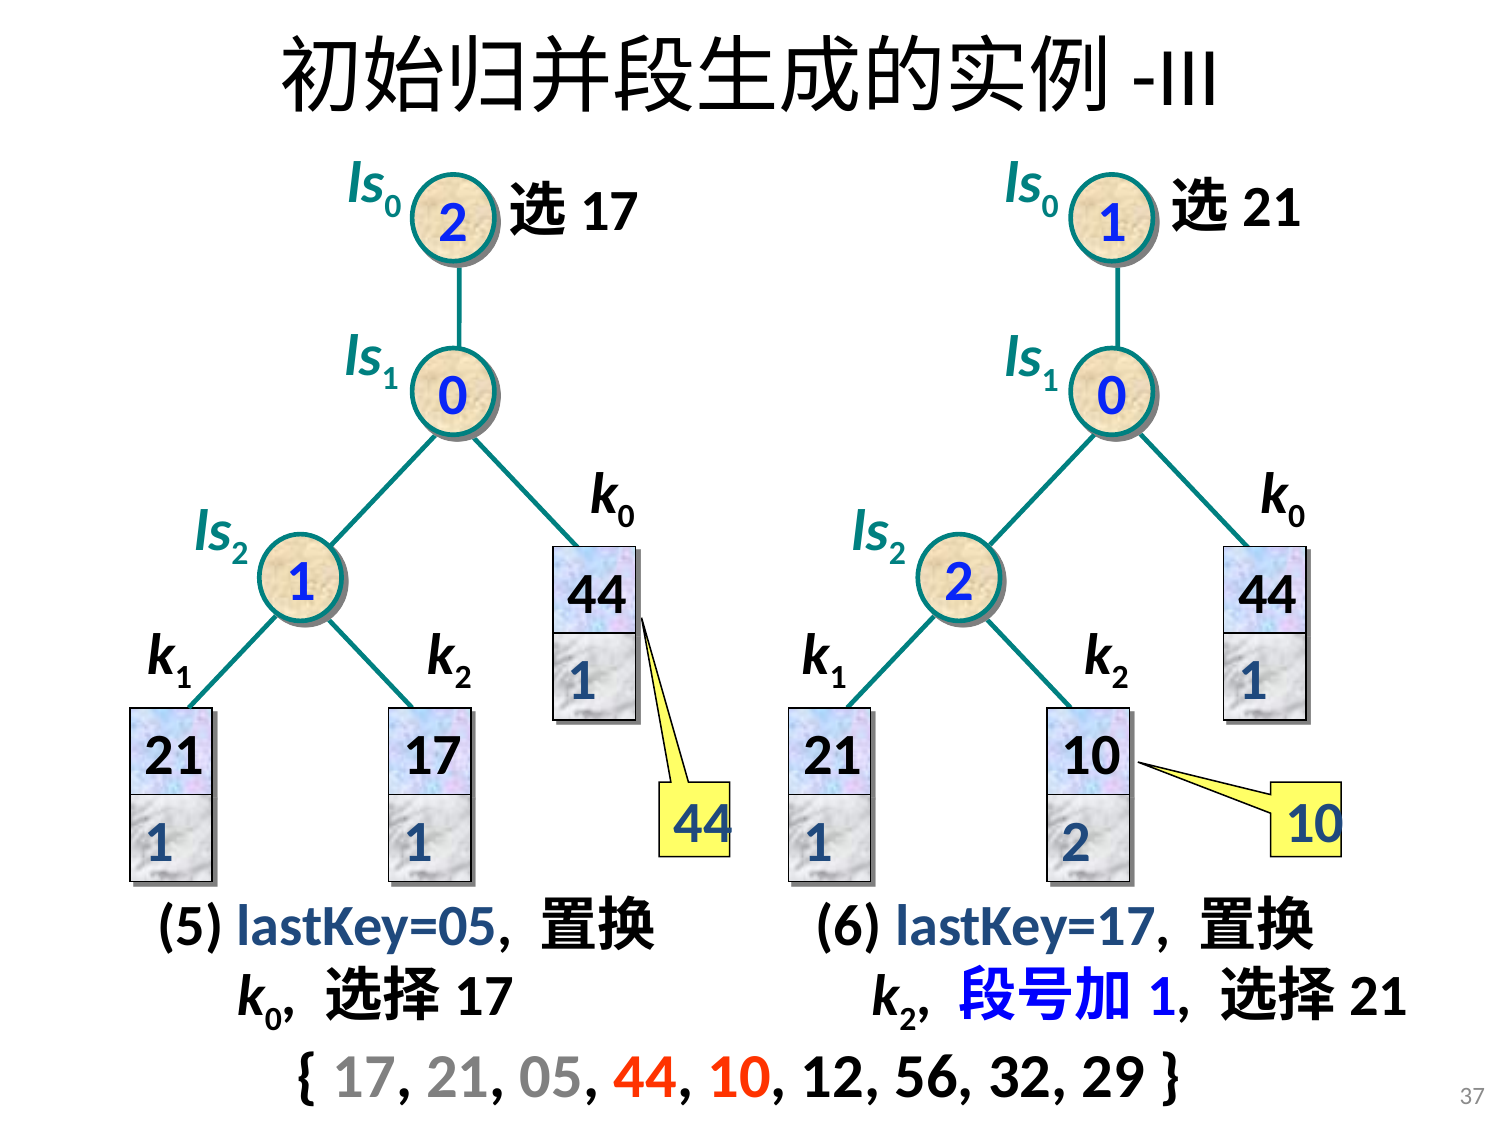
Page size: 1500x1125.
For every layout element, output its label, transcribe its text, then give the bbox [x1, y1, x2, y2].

title 初始归并段生成的实例-III [75, 0, 1425, 149]
text_box { 17, 21, 05, 44, 10, 12, 56, 32, 29 } [281, 1045, 1197, 1118]
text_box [129, 136, 1342, 882]
slide_number 37 [1435, 1065, 1500, 1125]
text_box (5) lastKey=05, 置换 (6) lastKey=17, 置换 k0, 选择17 k2, 段号加1, 选择21 [142, 879, 1430, 1045]
